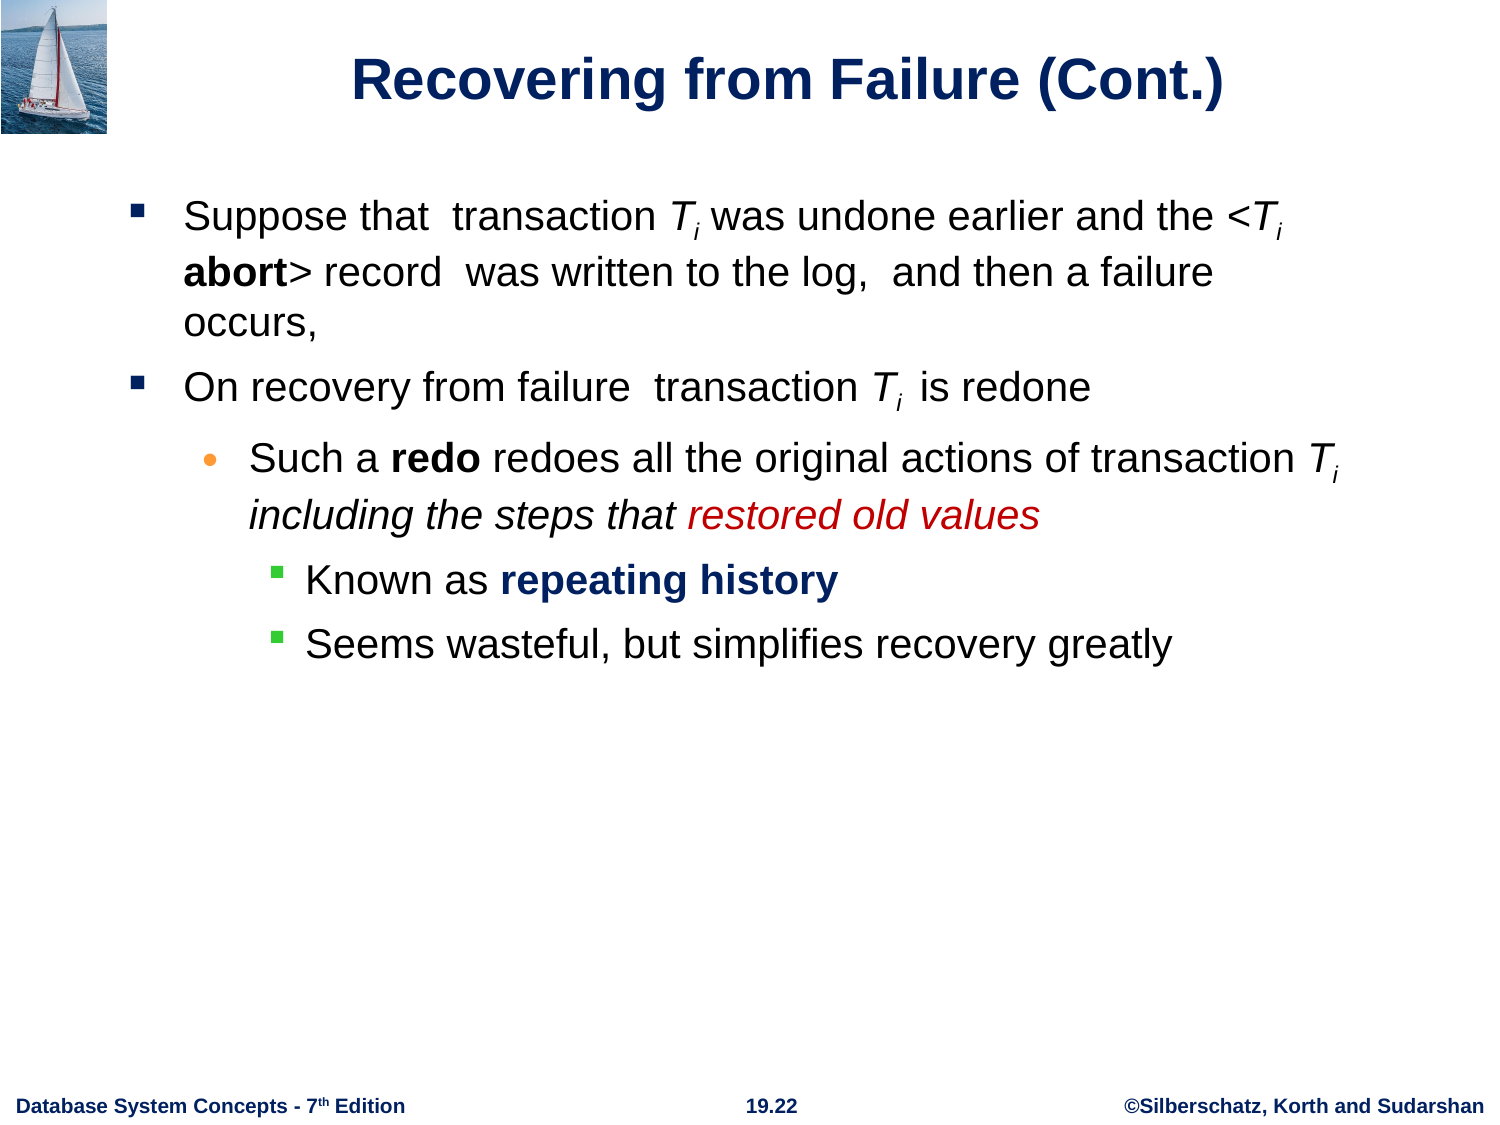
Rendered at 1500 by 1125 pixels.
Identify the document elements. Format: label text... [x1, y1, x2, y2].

title Recovering from Failure (Cont.) [125, 18, 1452, 120]
list Suppose that transaction Ti was undone earlier and the <Ti abort> record was written to the log, and then a failure occurs, On recovery from failure transaction Ti is redone Such a redo redoes all the original actions of transaction Ti including the steps that restored old values Known as repeating history Seems wasteful, but simplifies recovery greatly [112, 180, 1368, 1062]
picture [1, 0, 107, 134]
